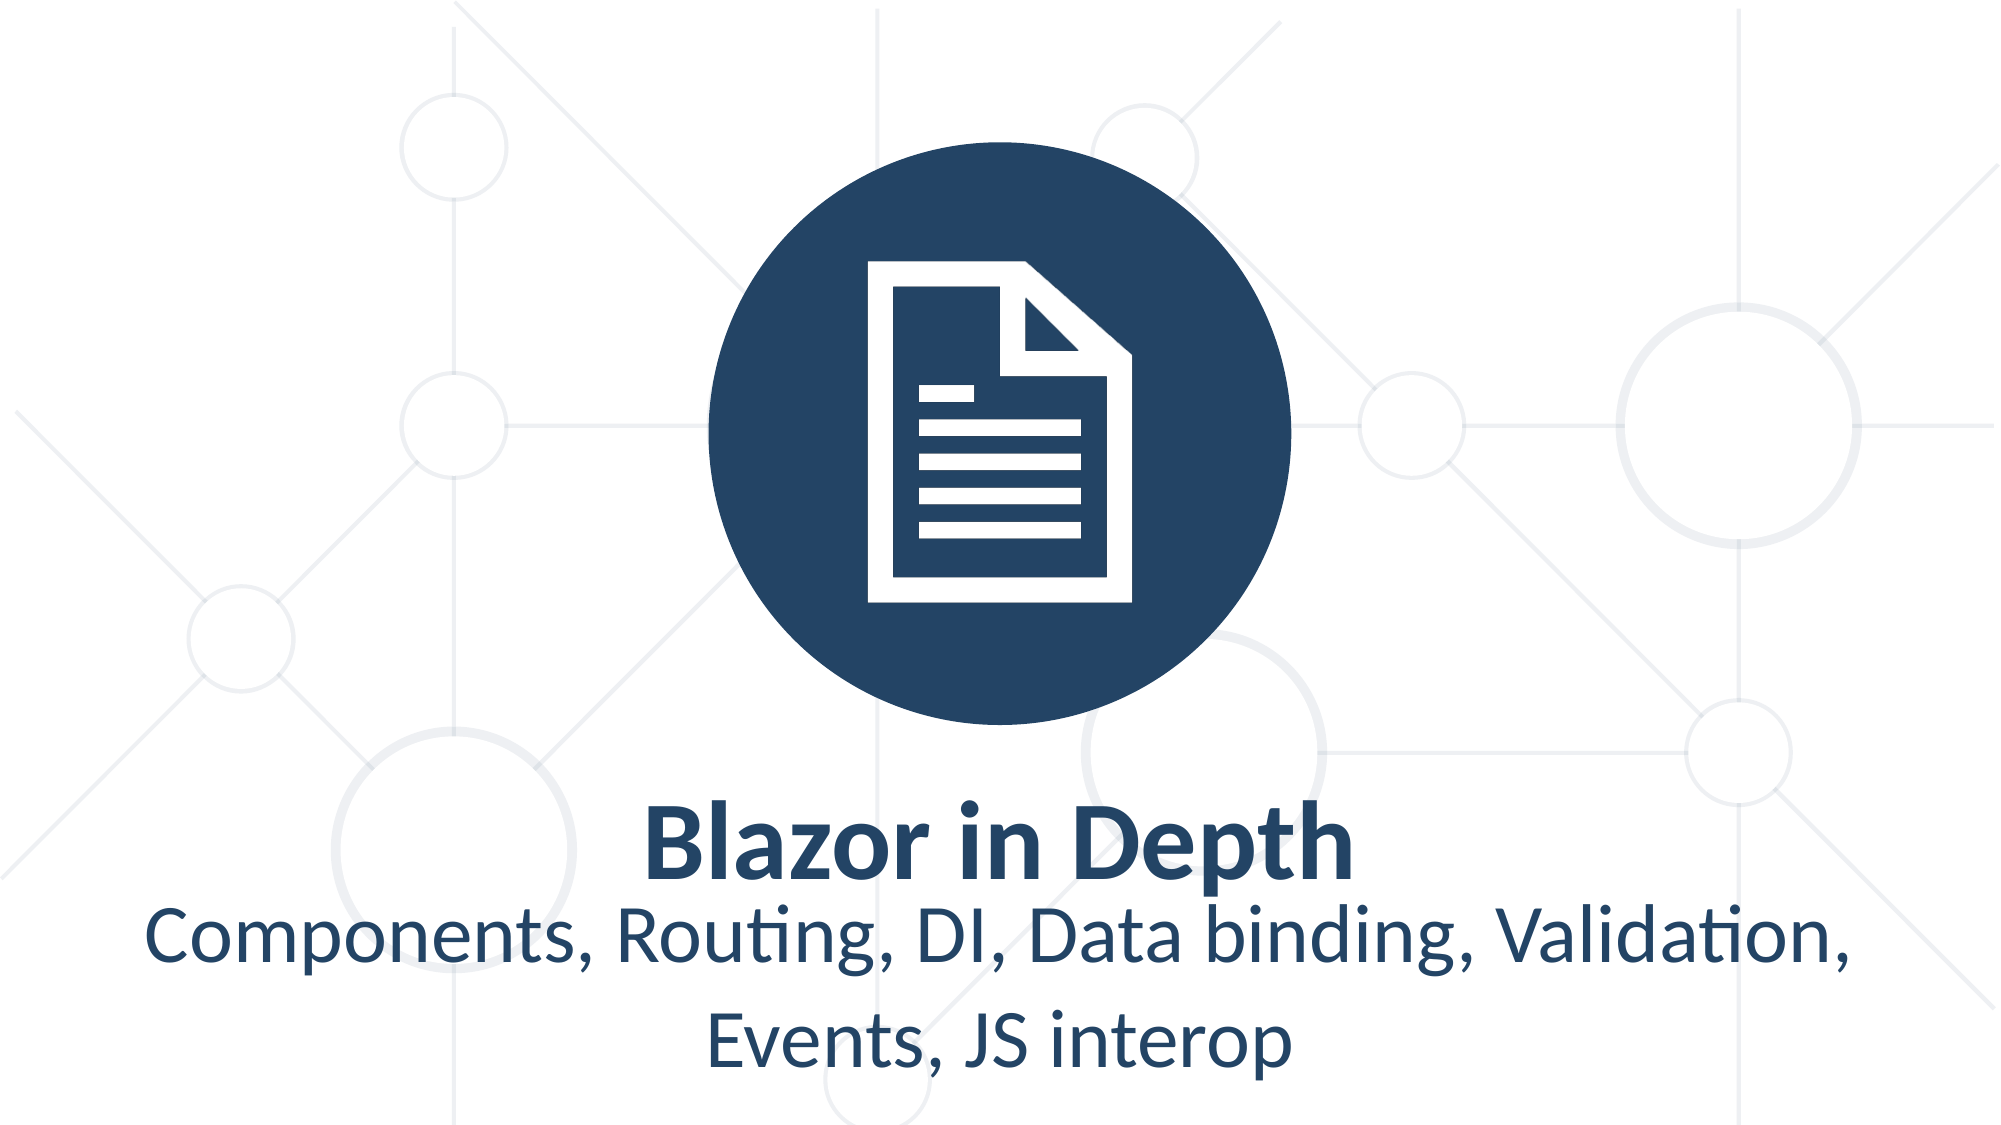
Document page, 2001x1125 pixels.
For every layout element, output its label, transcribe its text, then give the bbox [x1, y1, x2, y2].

title Blazor in Depth [100, 771, 1900, 898]
subtitle Components, Routing, DI, Data binding, Validation, Events, JS interop [100, 916, 1900, 1043]
picture [794, 226, 1206, 638]
